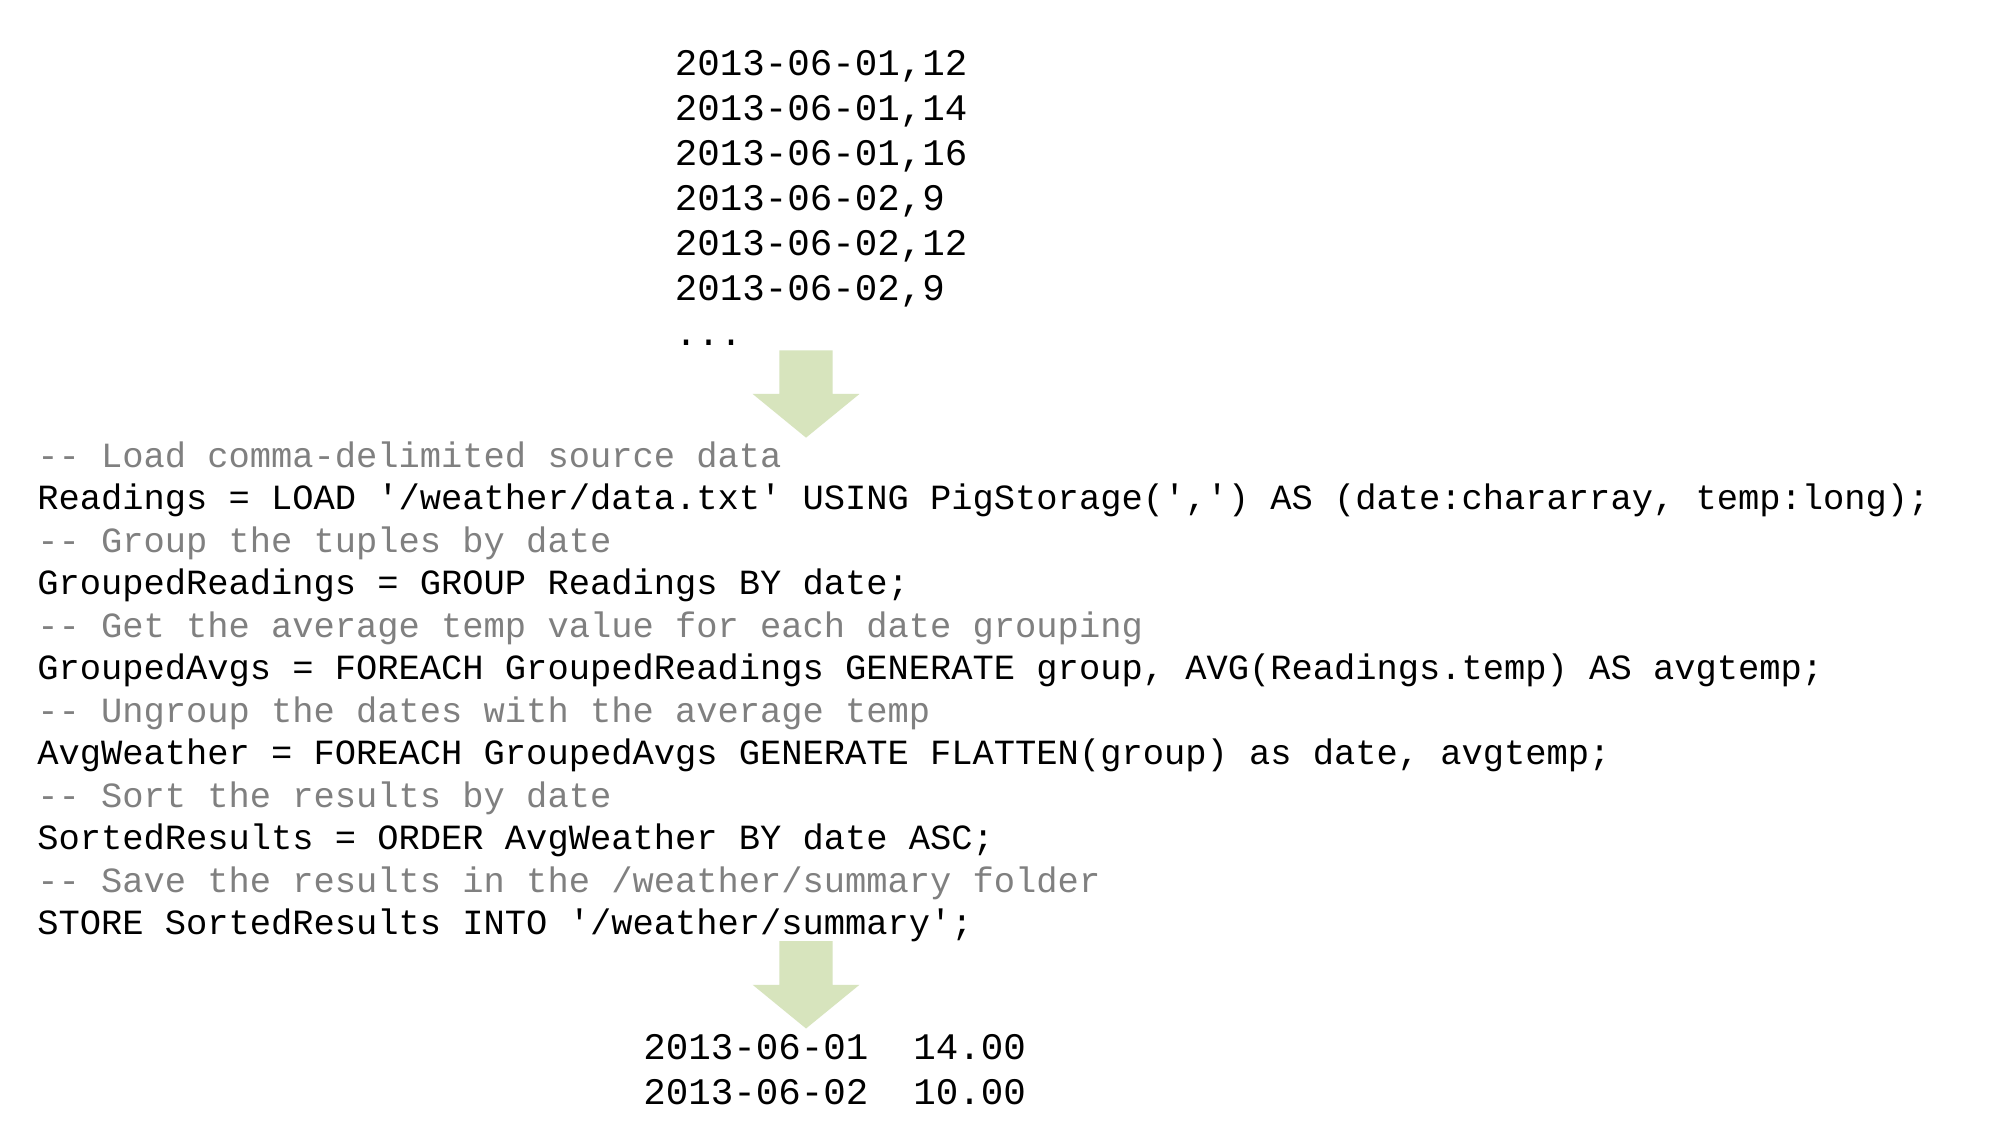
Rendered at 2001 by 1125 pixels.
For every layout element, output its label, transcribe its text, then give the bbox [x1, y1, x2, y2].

text_box [750, 348, 862, 440]
text_box -- Load comma-delimited source data Readings = LOAD '/weather/data.txt' USING PigStorage(',') AS (date:chararray, temp:long); -- Group the tuples by date GroupedReadings = GROUP Readings BY date; -- Get the average temp value for each date grouping GroupedAvgs = FOREACH GroupedReadings GENERATE group, AVG(Readings.temp) AS avgtemp; -- Ungroup the dates with the average temp AvgWeather = FOREACH GroupedAvgs GENERATE FLATTEN(group) as date, avgtemp; -- Sort the results by date SortedResults = ORDER AvgWeather BY date ASC; -- Save the results in the /weather/summary folder STORE SortedResults INTO '/weather/summary'; [22, 424, 2000, 950]
text_box [750, 939, 862, 1031]
text_box 2013-06-01,12 2013-06-01,14 2013-06-01,16 2013-06-02,9 2013-06-02,12 2013-06-02,9 ... [660, 30, 1033, 361]
text_box 2013-06-01 14.00 2013-06-02 10.00 [628, 1015, 1091, 1120]
